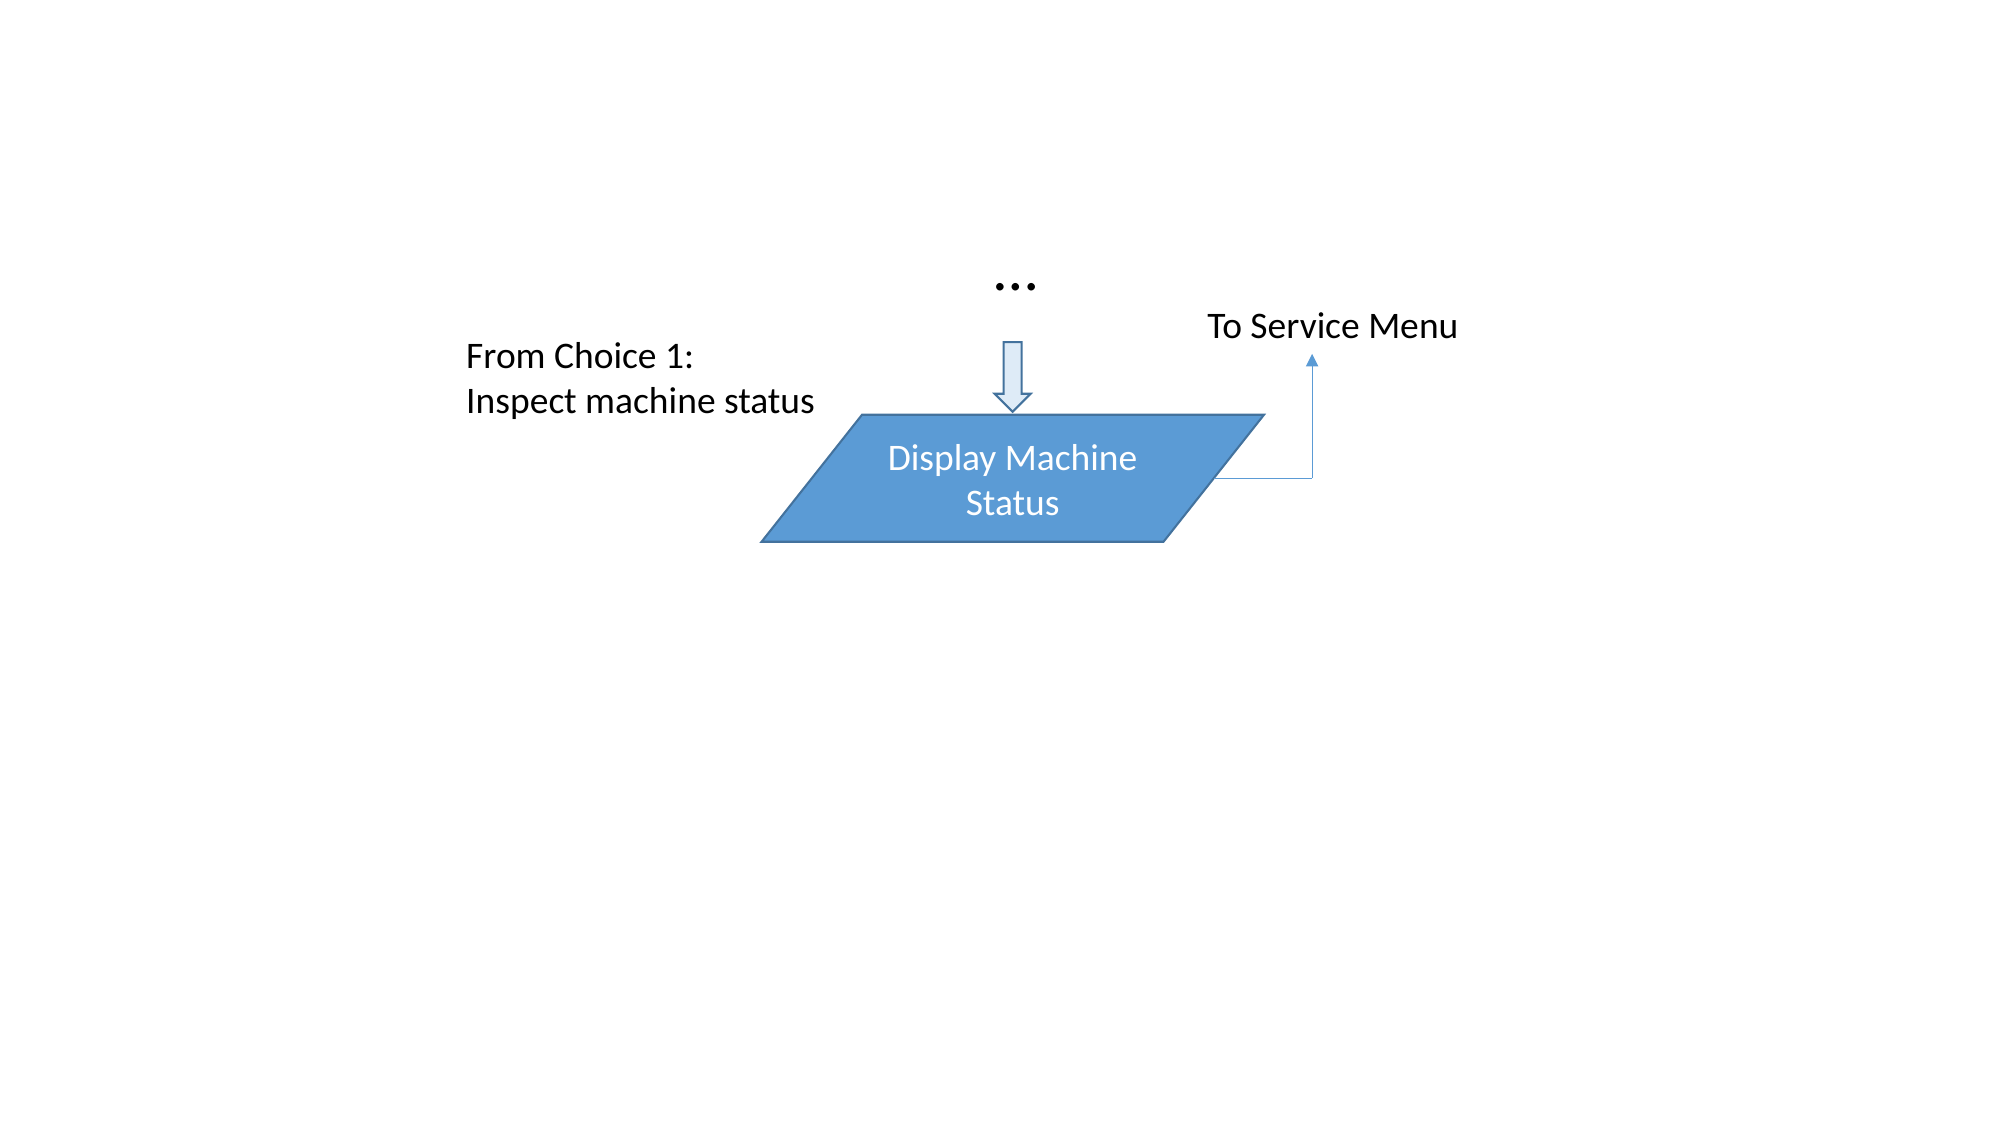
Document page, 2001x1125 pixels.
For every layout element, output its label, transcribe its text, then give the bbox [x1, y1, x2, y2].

text_box Display Machine Status [759, 413, 1267, 543]
text_box [992, 341, 1034, 413]
text_box … [979, 145, 1067, 310]
text_box To Service Menu [1192, 293, 1527, 353]
text_box From Choice 1: Inspect machine status [451, 323, 886, 429]
